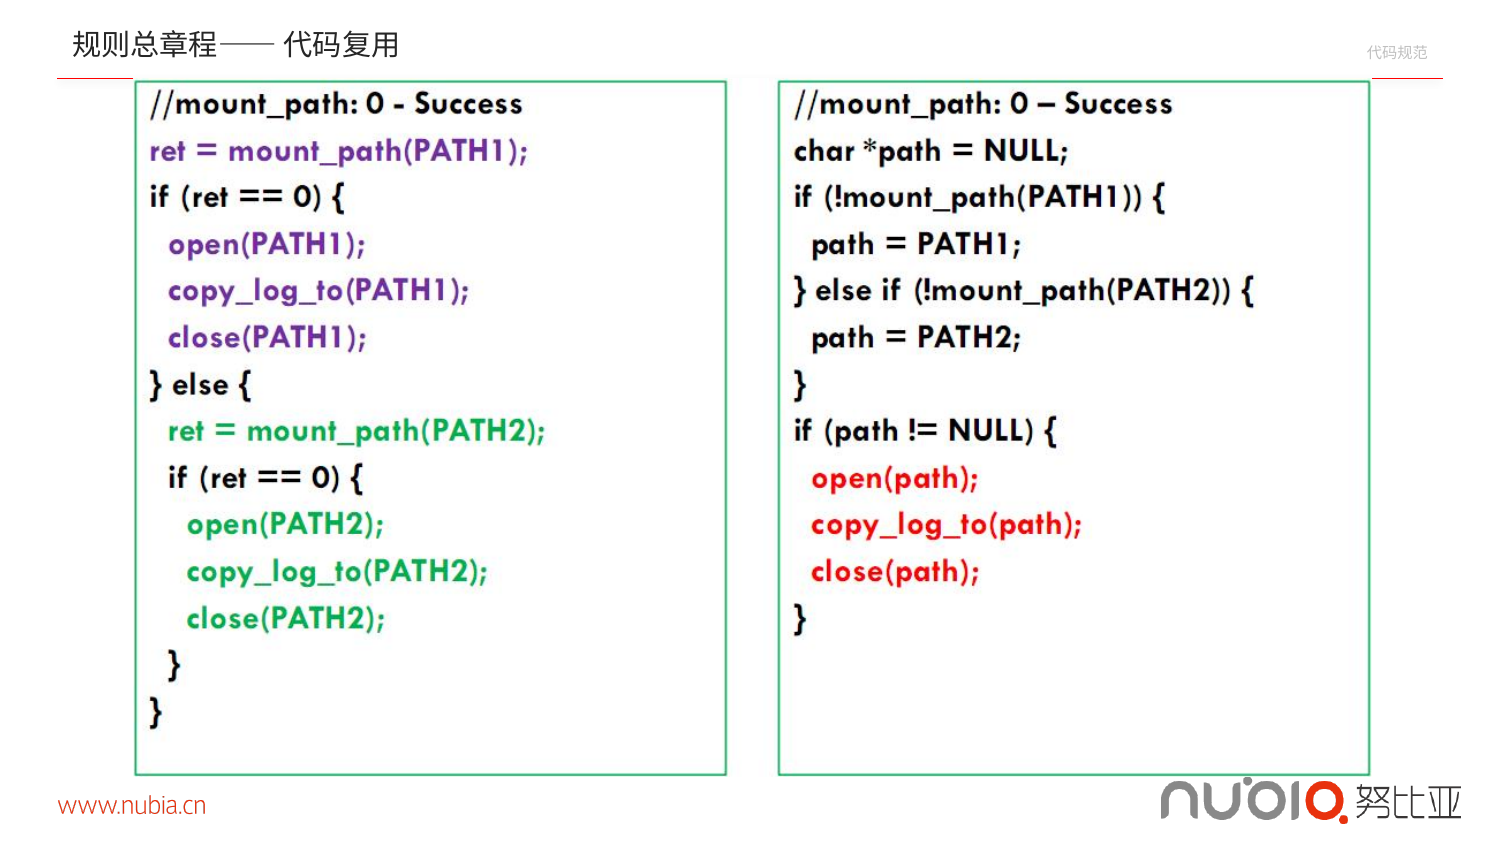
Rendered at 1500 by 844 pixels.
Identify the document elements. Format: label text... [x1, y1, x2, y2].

picture [133, 77, 1462, 824]
text_box 规则总章程—— 代码复用 [57, 21, 714, 67]
picture [56, 793, 206, 819]
subtitle 代码规范 [848, 35, 1443, 69]
